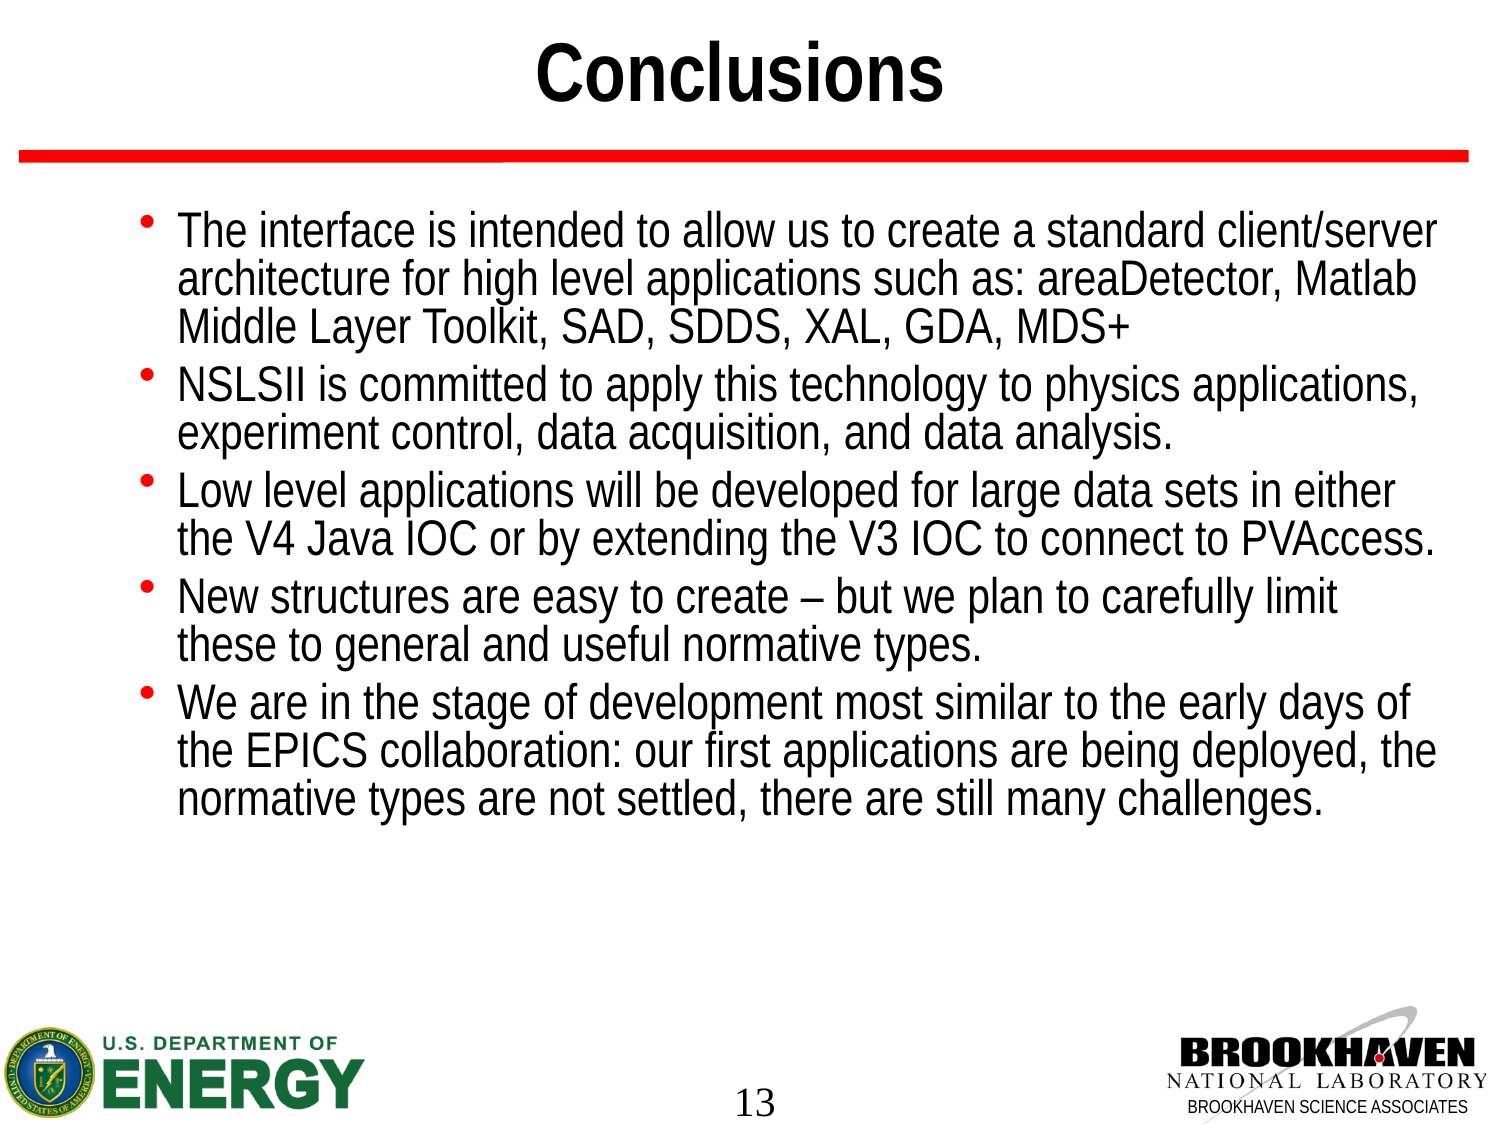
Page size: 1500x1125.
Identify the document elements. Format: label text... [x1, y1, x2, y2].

picture [773, 573, 777, 602]
picture [4, 1027, 365, 1118]
list The interface is intended to allow us to create a standard client/server architecture for high level applications such as: areaDetector, Matlab Middle Layer Toolkit, SAD, SDDS, XAL, GDA, MDS+ NSLSII is committed to apply this technology to physics applications, experiment control, data acquisition, and data analysis. Low level applications will be developed for large data sets in either the V4 Java IOC or by extending the V3 IOC to connect to PVAccess. New structures are easy to create – but we plan to carefully limit these to general and useful normative types. We are in the stage of development most similar to the early days of the EPICS collaboration: our first applications are being deployed, the normative types are not settled, there are still many challenges. [48, 201, 1466, 1013]
title Conclusions [0, 0, 1500, 150]
